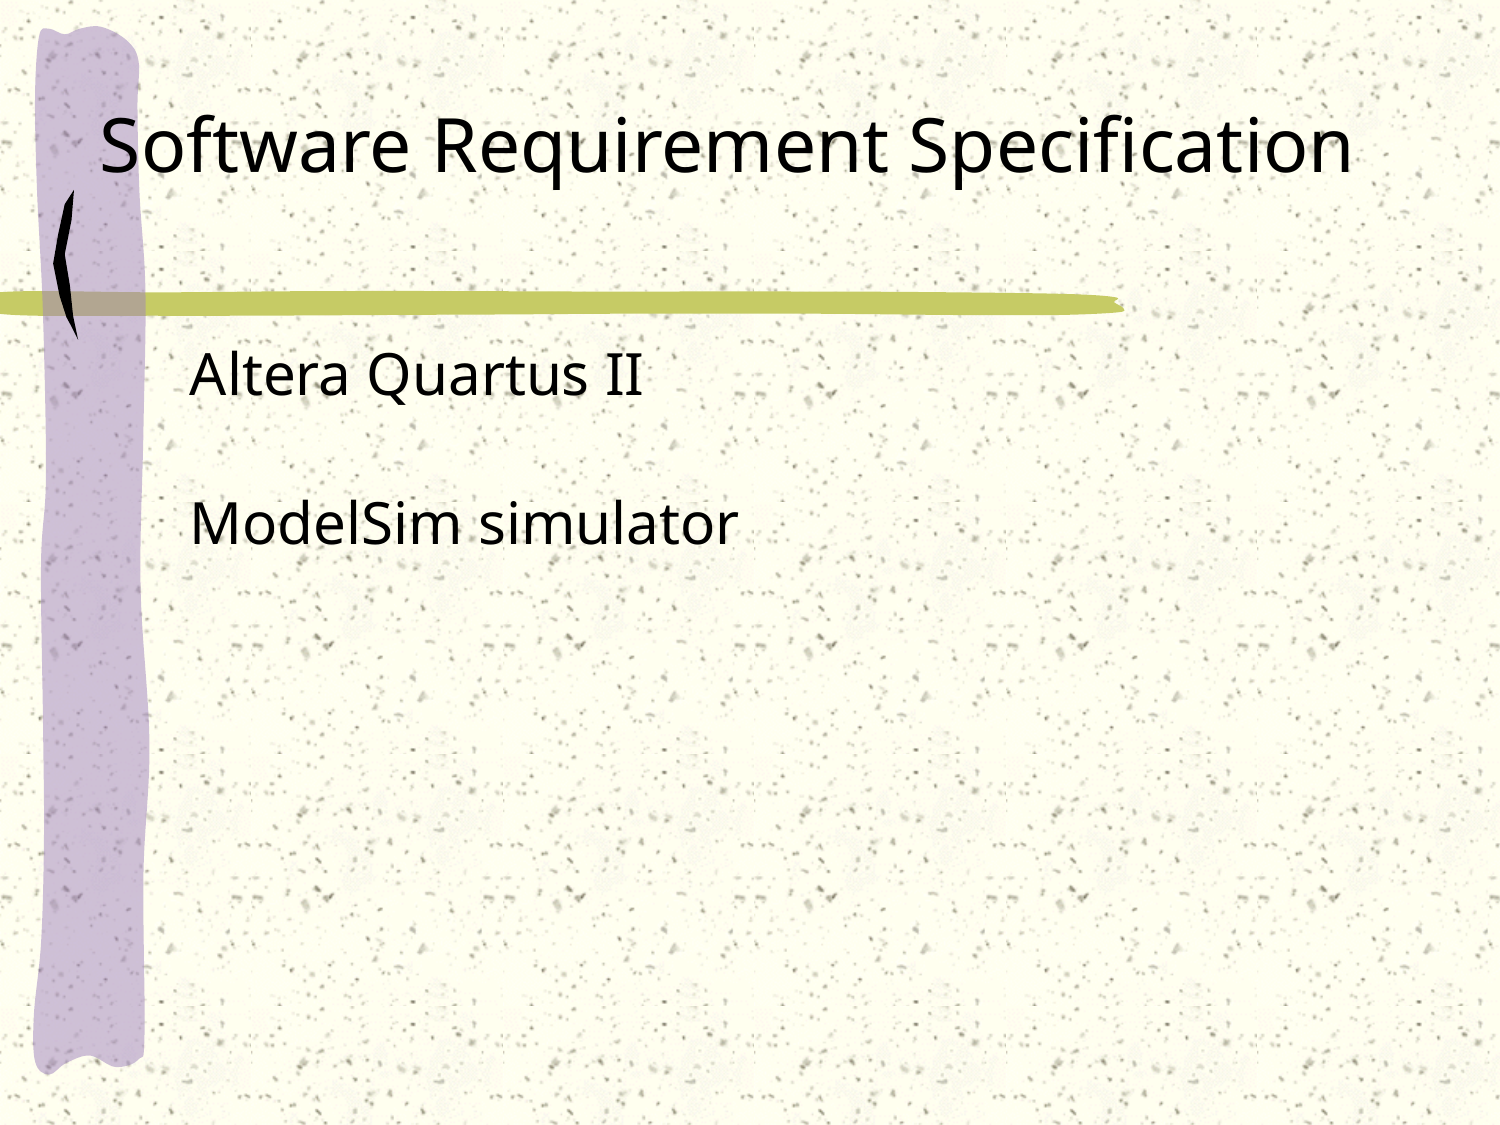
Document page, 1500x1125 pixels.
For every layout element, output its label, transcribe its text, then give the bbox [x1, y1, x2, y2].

title Software Requirement Specification [84, 89, 1496, 197]
picture [0, 0, 1500, 1125]
list Altera Quartus II ModelSim simulator [174, 337, 1451, 1013]
